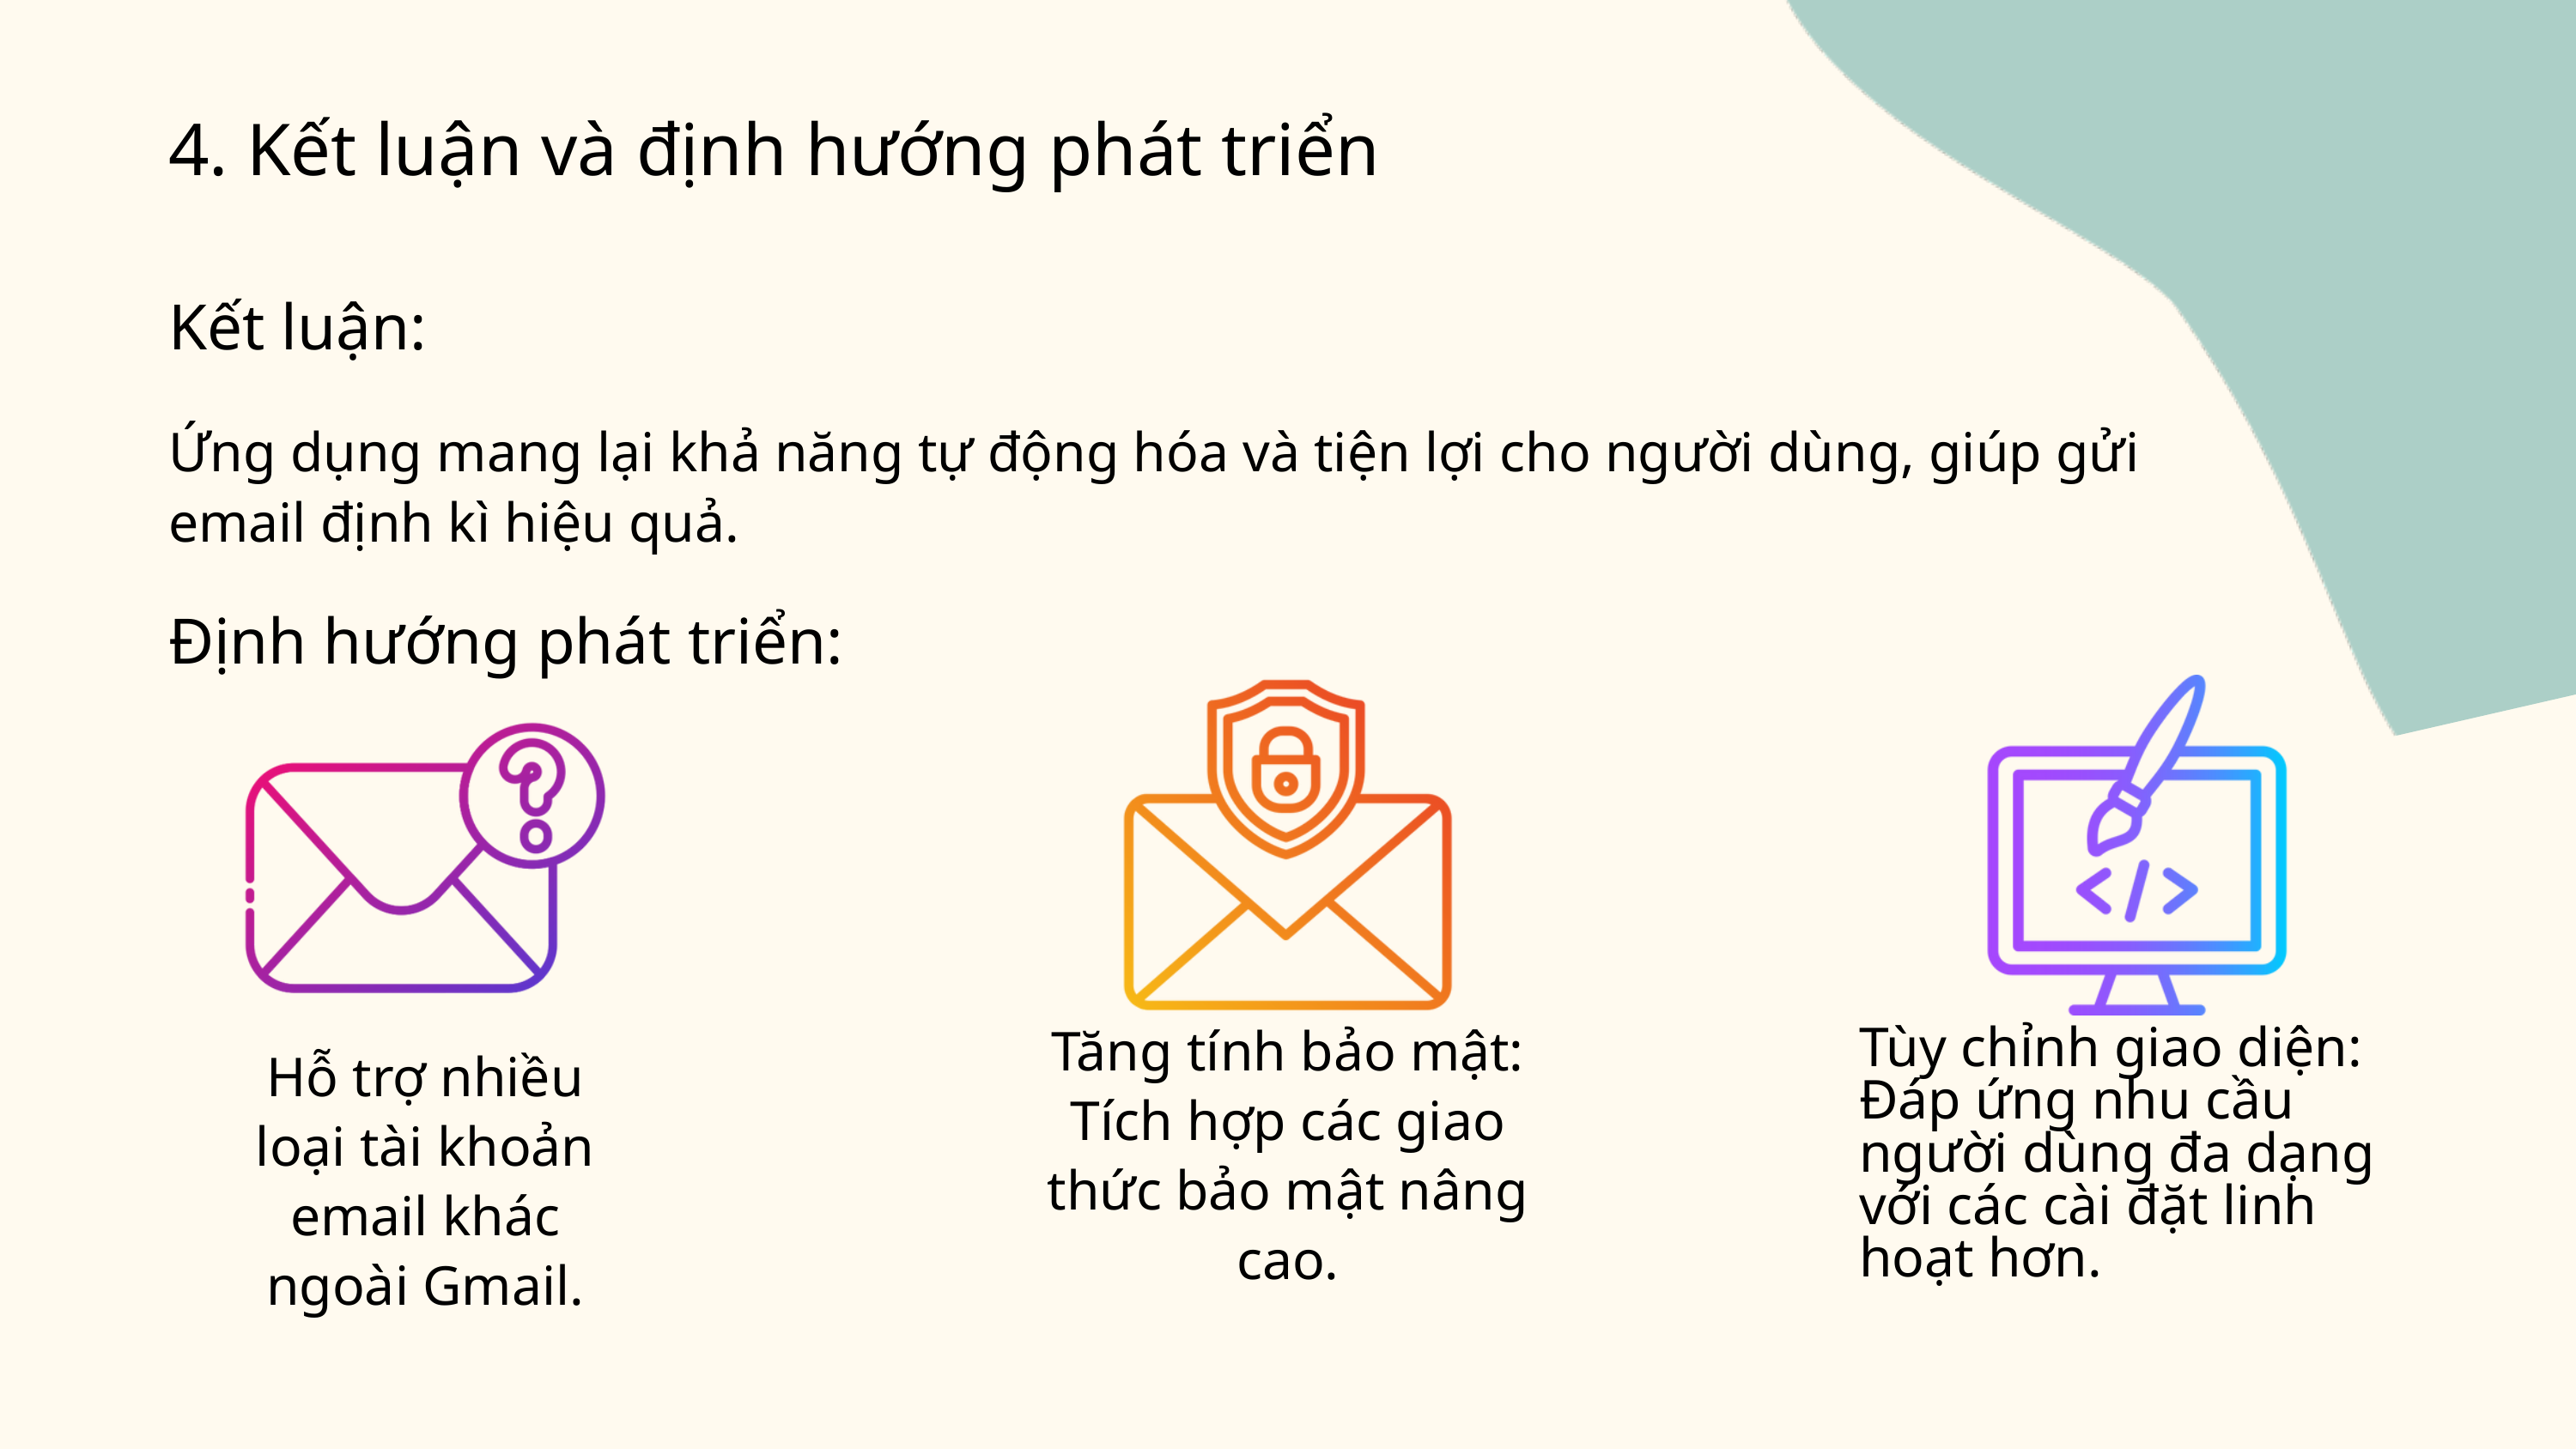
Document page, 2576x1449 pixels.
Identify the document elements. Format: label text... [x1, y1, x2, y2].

text_box Kết luận: [168, 281, 927, 363]
text_box [242, 677, 609, 1037]
text_box 4. Kết luận và định hướng phát triển [168, 96, 1432, 190]
text_box Tăng tính bảo mật: Tích hợp các giao thức bảo mật nâng cao. [1041, 1011, 1535, 1291]
text_box Ứng dụng mang lại khả năng tự động hóa và tiện lợi cho người dùng, giúp gửi email định kì hiệu quả. [168, 412, 2280, 553]
text_box [1652, 0, 2576, 861]
text_box [1966, 675, 2308, 1016]
text_box [1117, 675, 1459, 1011]
text_box Tùy chỉnh giao diện: Đáp ứng nhu cầu người dùng đa dạng với các cài đặt linh hoạt hơn. [1859, 1025, 2415, 1288]
text_box Hỗ trợ nhiều loại tài khoản email khác ngoài Gmail. [242, 1037, 609, 1317]
text_box Định hướng phát triển: [168, 595, 927, 677]
